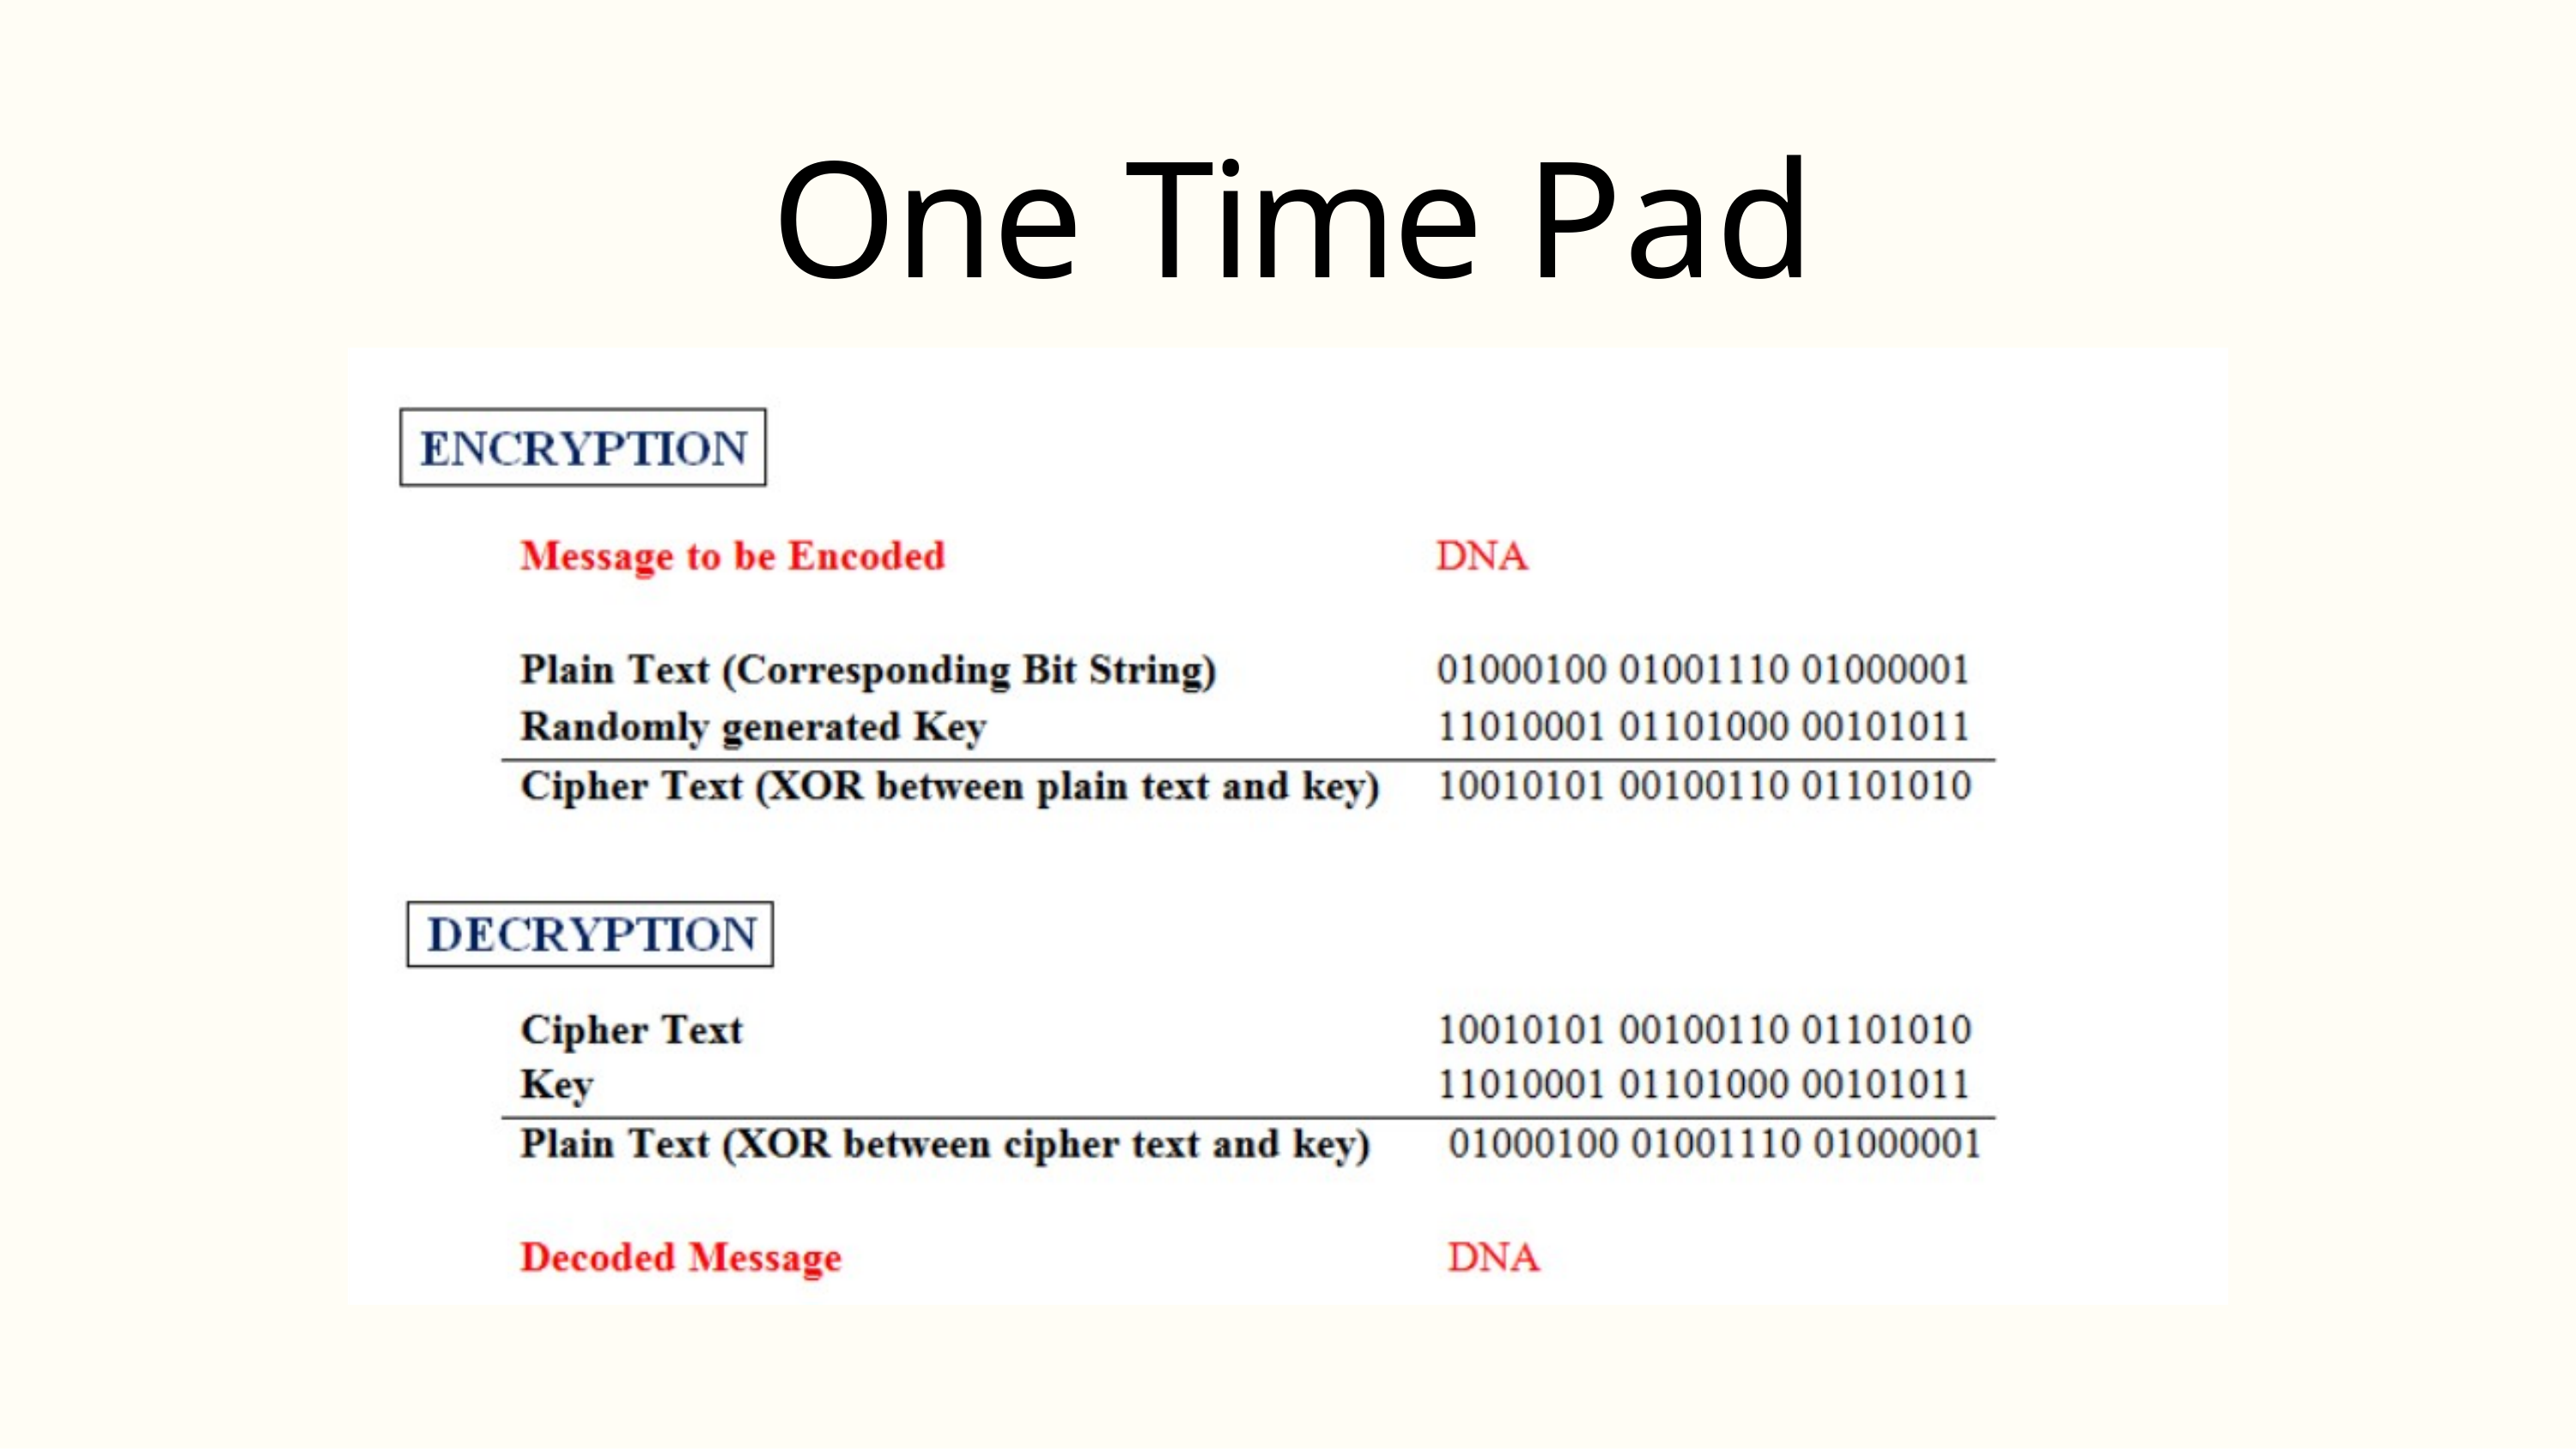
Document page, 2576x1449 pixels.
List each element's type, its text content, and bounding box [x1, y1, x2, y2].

picture [347, 348, 2228, 1305]
title One Time Pad [769, 115, 1846, 346]
